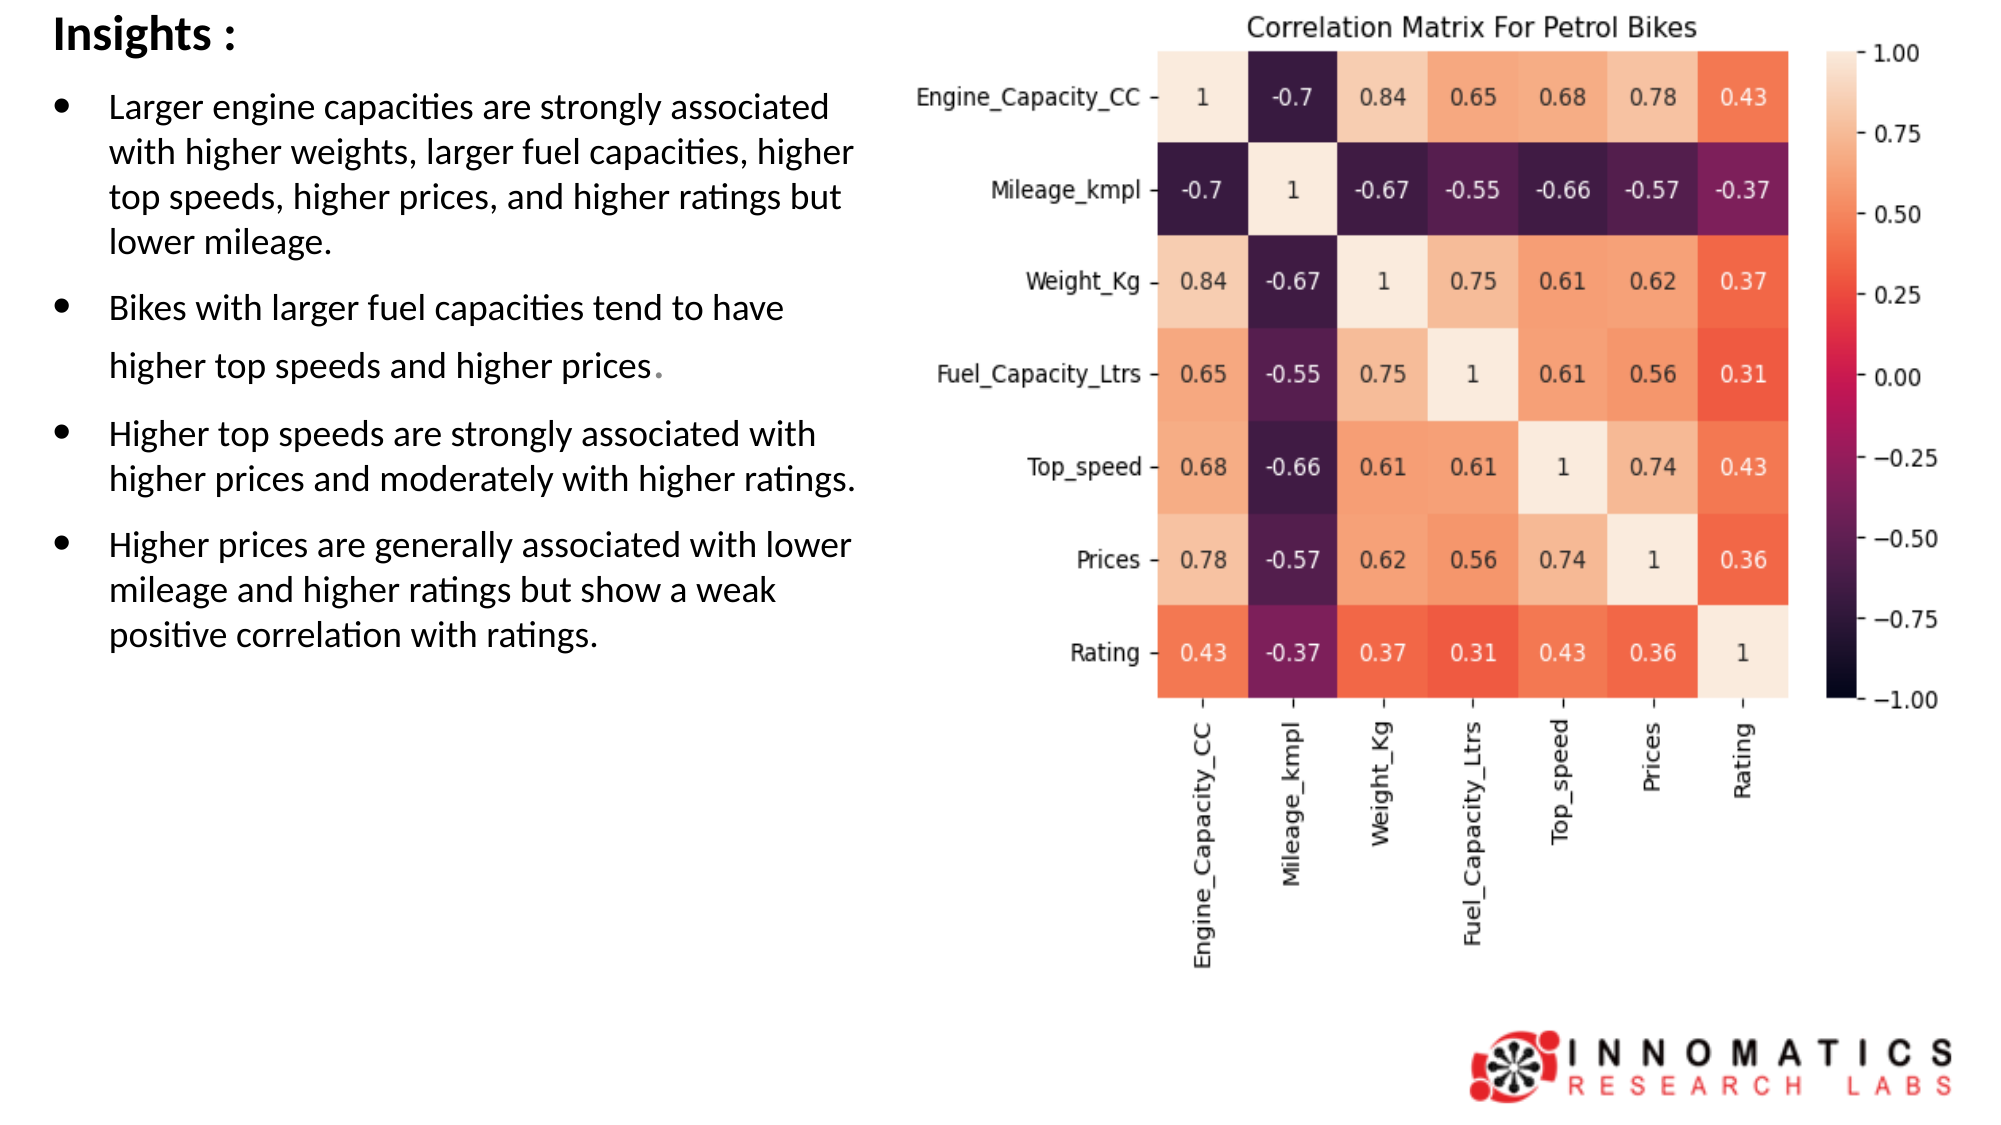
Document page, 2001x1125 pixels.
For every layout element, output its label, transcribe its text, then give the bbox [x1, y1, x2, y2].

list Insights : Larger engine capacities are strongly associated with higher weights, larger fuel capacities, higher top speeds, higher prices, and higher ratings but lower mileage. Bikes with larger fuel capacities tend to have higher top speeds and higher prices. Higher top speeds are strongly associated with higher prices and moderately with higher ratings. Higher prices are generally associated with lower mileage and higher ratings but show a weak positive correlation with ratings. [0, 0, 904, 1014]
picture [1445, 1014, 1975, 1125]
picture [899, 0, 1985, 971]
